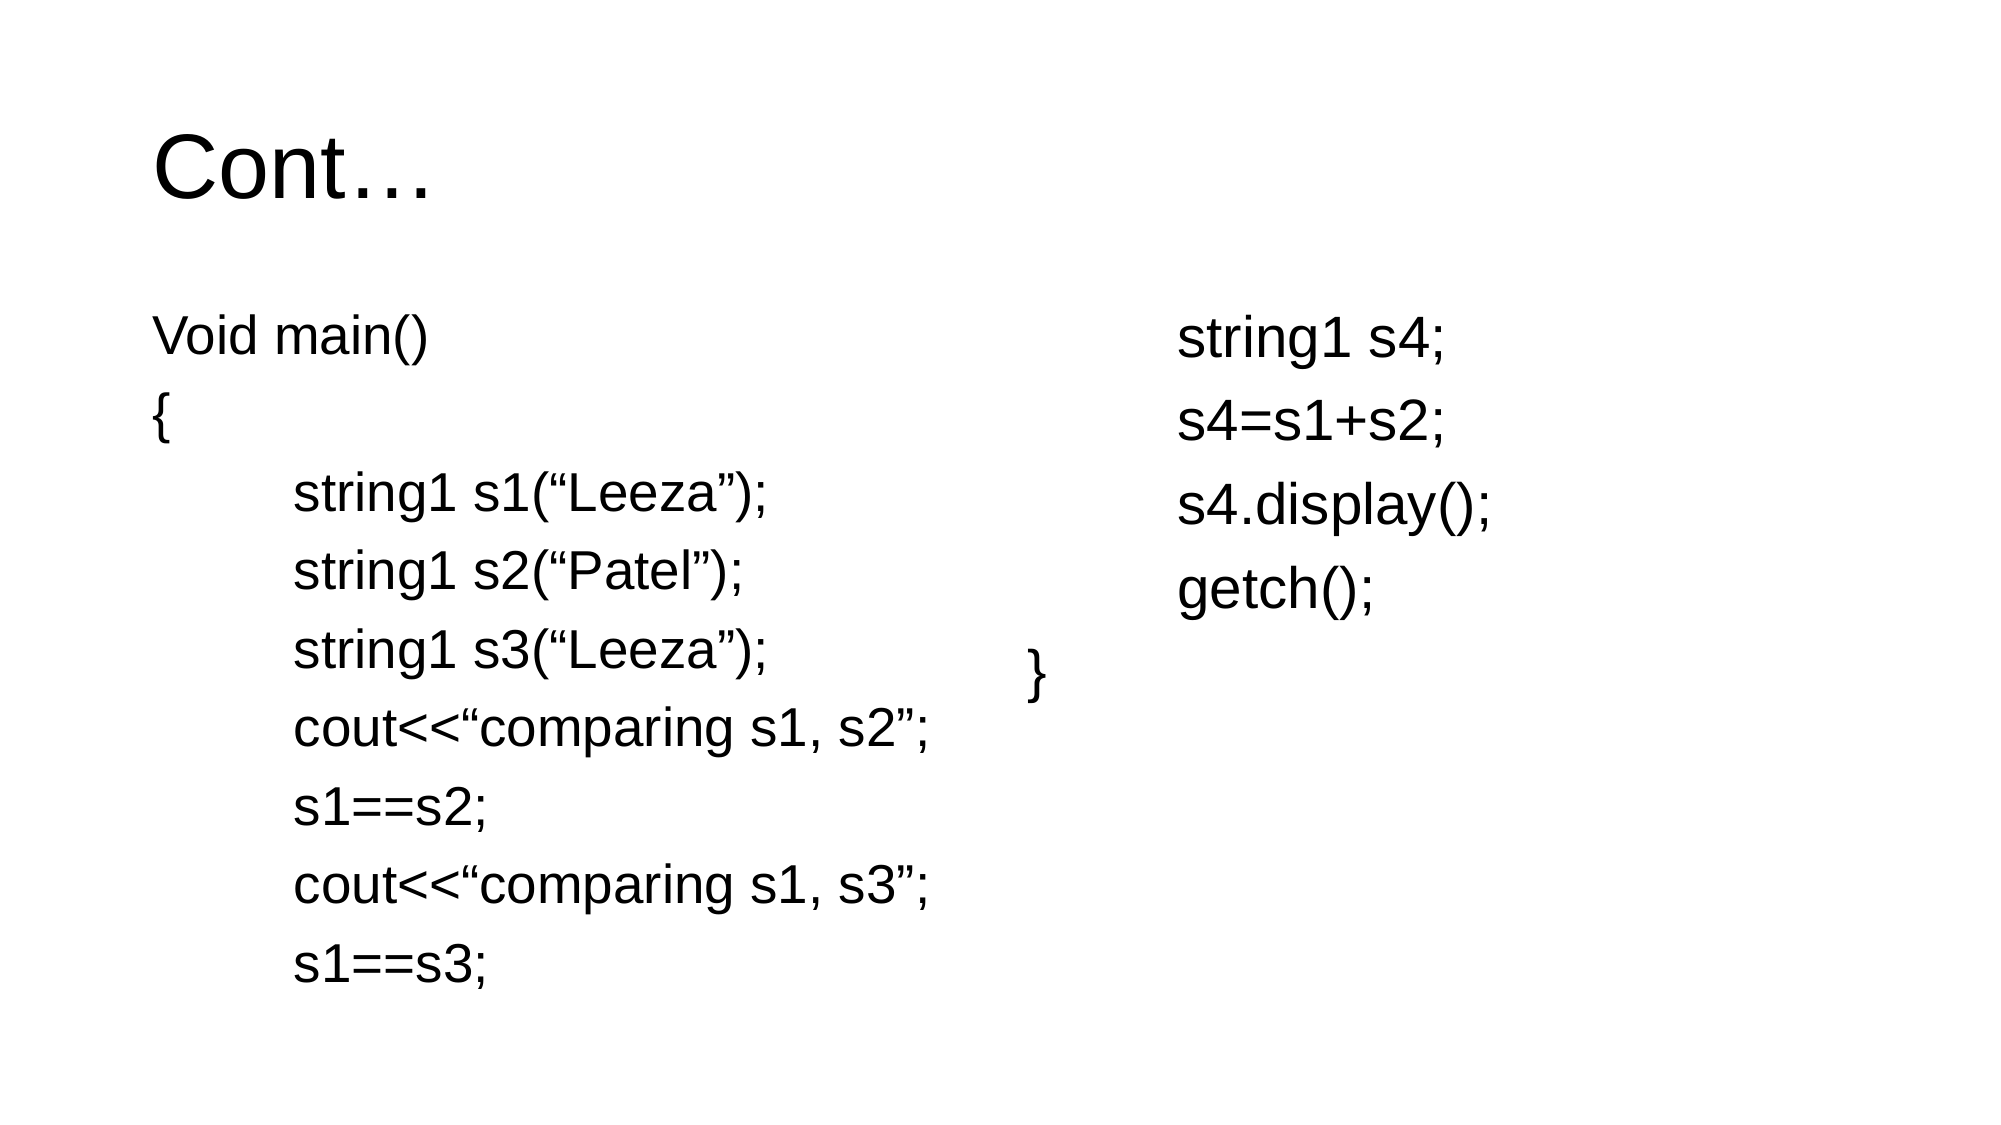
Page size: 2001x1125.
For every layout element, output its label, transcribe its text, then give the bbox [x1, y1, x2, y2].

list string1 s4; s4=s1+s2; s4.display(); getch(); } [1012, 299, 1863, 1014]
title Cont… [137, 59, 1863, 278]
list Void main() { string1 s1(“Leeza”); string1 s2(“Patel”); string1 s3(“Leeza”); cout<<“comparing s1, s2”; s1==s2; cout<<“comparing s1, s3”; s1==s3; [137, 299, 988, 1014]
